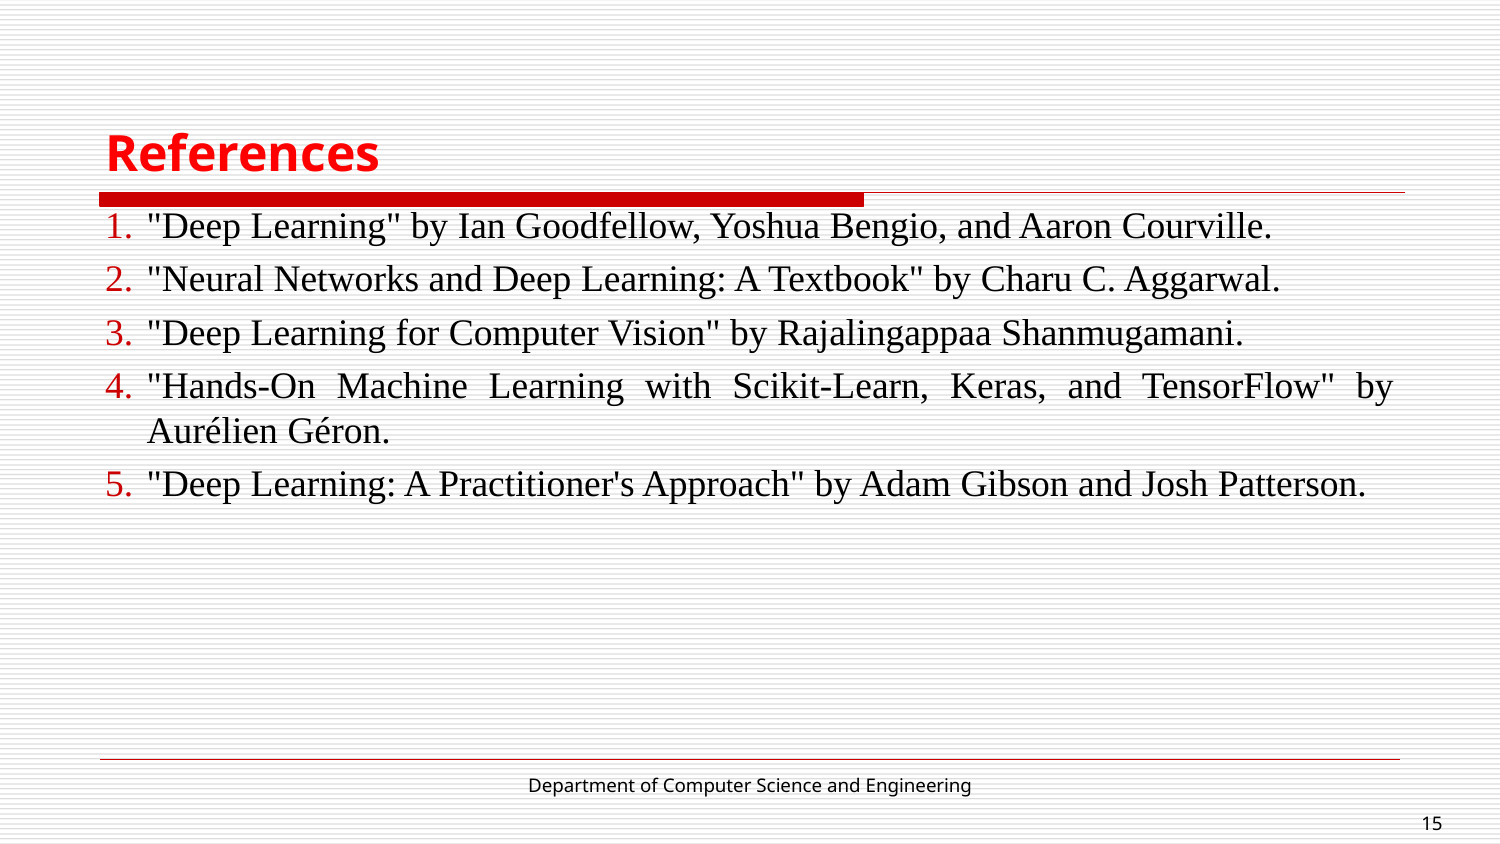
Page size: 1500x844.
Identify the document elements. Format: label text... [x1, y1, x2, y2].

slide_number ‹#› [1129, 806, 1454, 844]
picture [0, 0, 1500, 844]
list "Deep Learning" by Ian Goodfellow, Yoshua Bengio, and Aaron Courville. "Neural Networks and Deep Learning: A Textbook" by Charu C. Aggarwal. "Deep Learning for Computer Vision" by Rajalingappaa Shanmugamani. "Hands-On Machine Learning with Scikit-Learn, Keras, and TensorFlow" by Aurélien Géron. "Deep Learning: A Practitioner's Approach" by Adam Gibson and Josh Patterson. [93, 195, 1407, 721]
footer Department of Computer Science and Engineering [512, 768, 988, 827]
title References [94, 37, 1407, 188]
